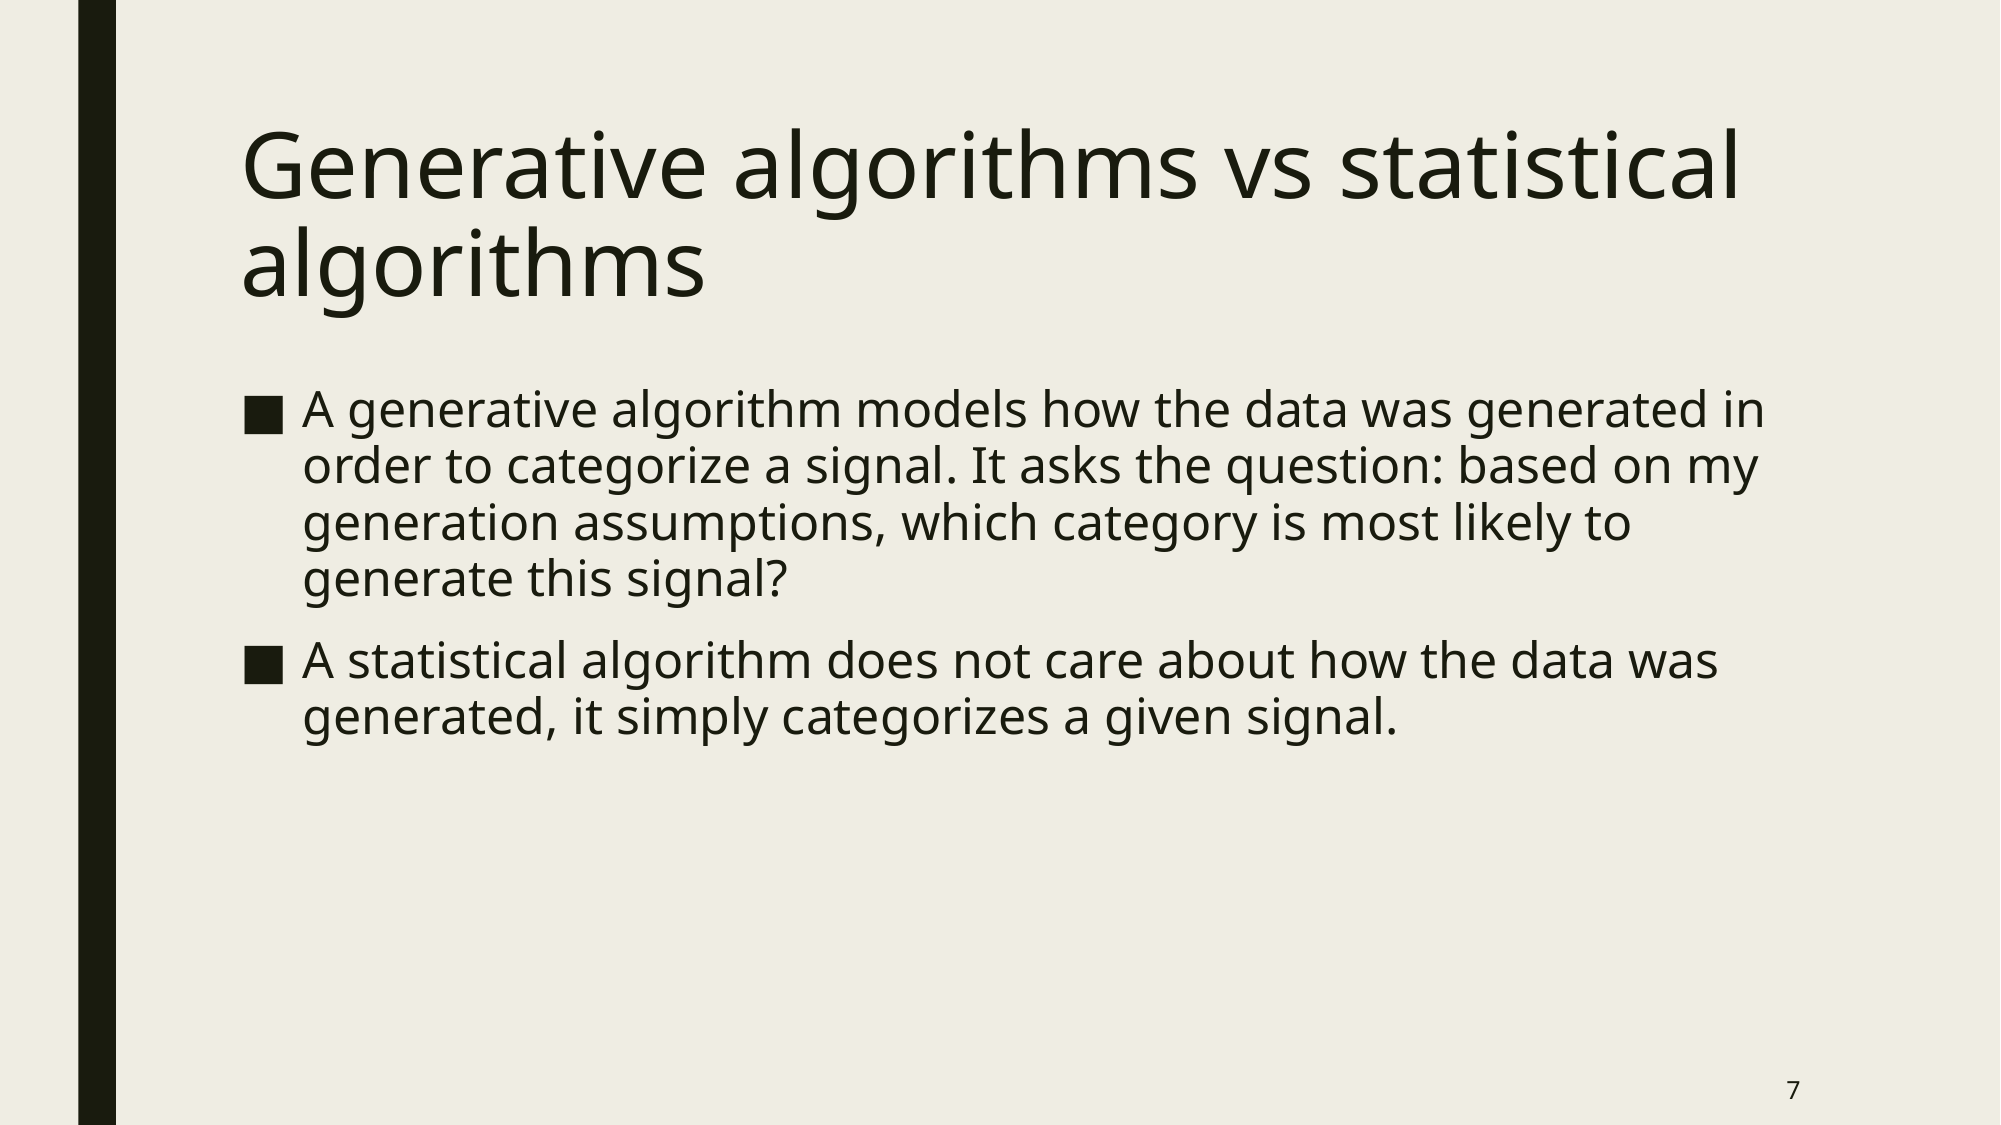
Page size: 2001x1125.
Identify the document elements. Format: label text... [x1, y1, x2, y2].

list A generative algorithm models how the data was generated in order to categorize a signal. It asks the question: based on my generation assumptions, which category is most likely to generate this signal? A statistical algorithm does not care about how the data was generated, it simply categorizes a given signal. [225, 375, 1800, 963]
title Generative algorithms vs statistical algorithms [225, 112, 1800, 357]
slide_number 7 [1553, 1058, 1816, 1125]
